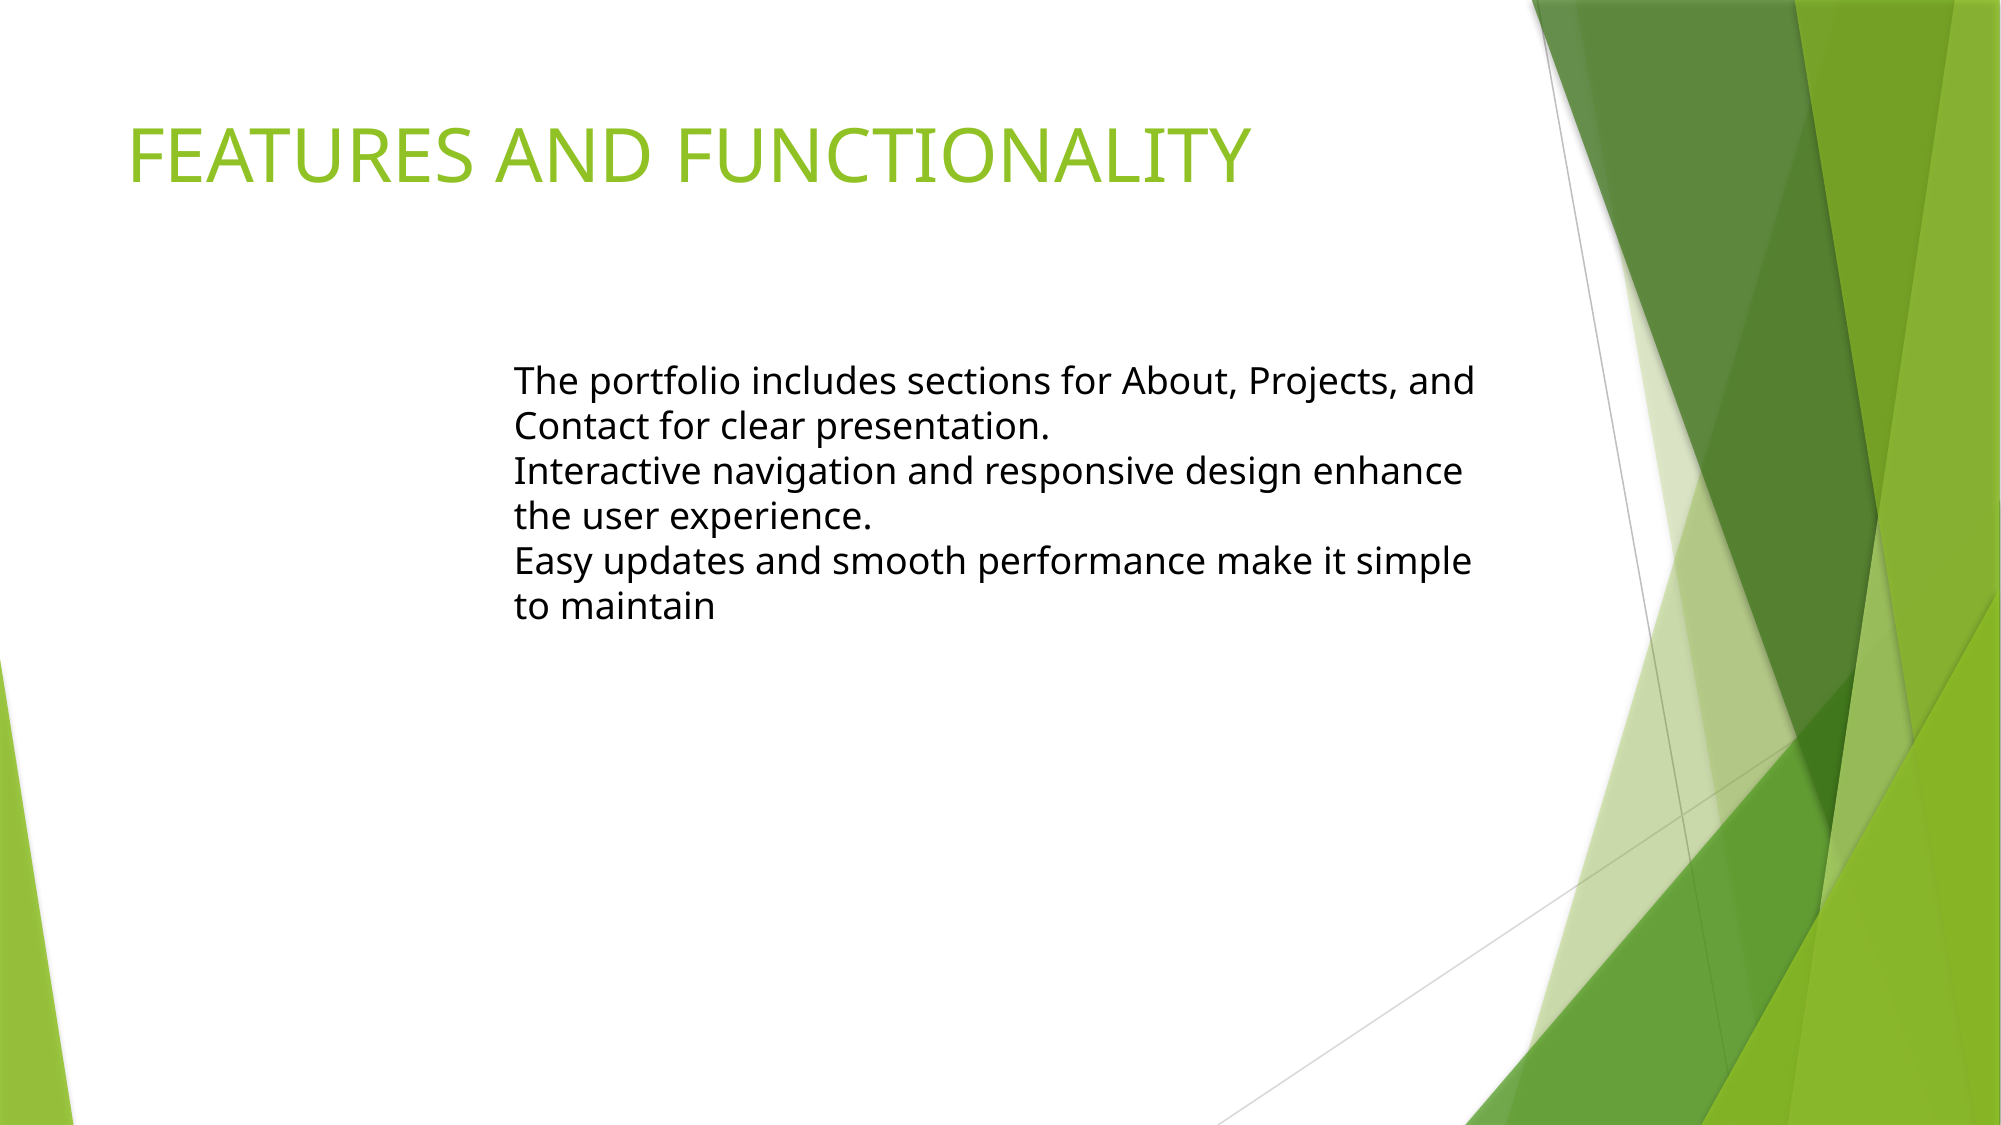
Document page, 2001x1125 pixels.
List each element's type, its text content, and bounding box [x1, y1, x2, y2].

text_box The portfolio includes sections for About, Projects, and Contact for clear presentation. Interactive navigation and responsive design enhance the user experience. Easy updates and smooth performance make it simple to maintain [499, 304, 1501, 635]
title FEATURES AND FUNCTIONALITY [111, 99, 1522, 317]
